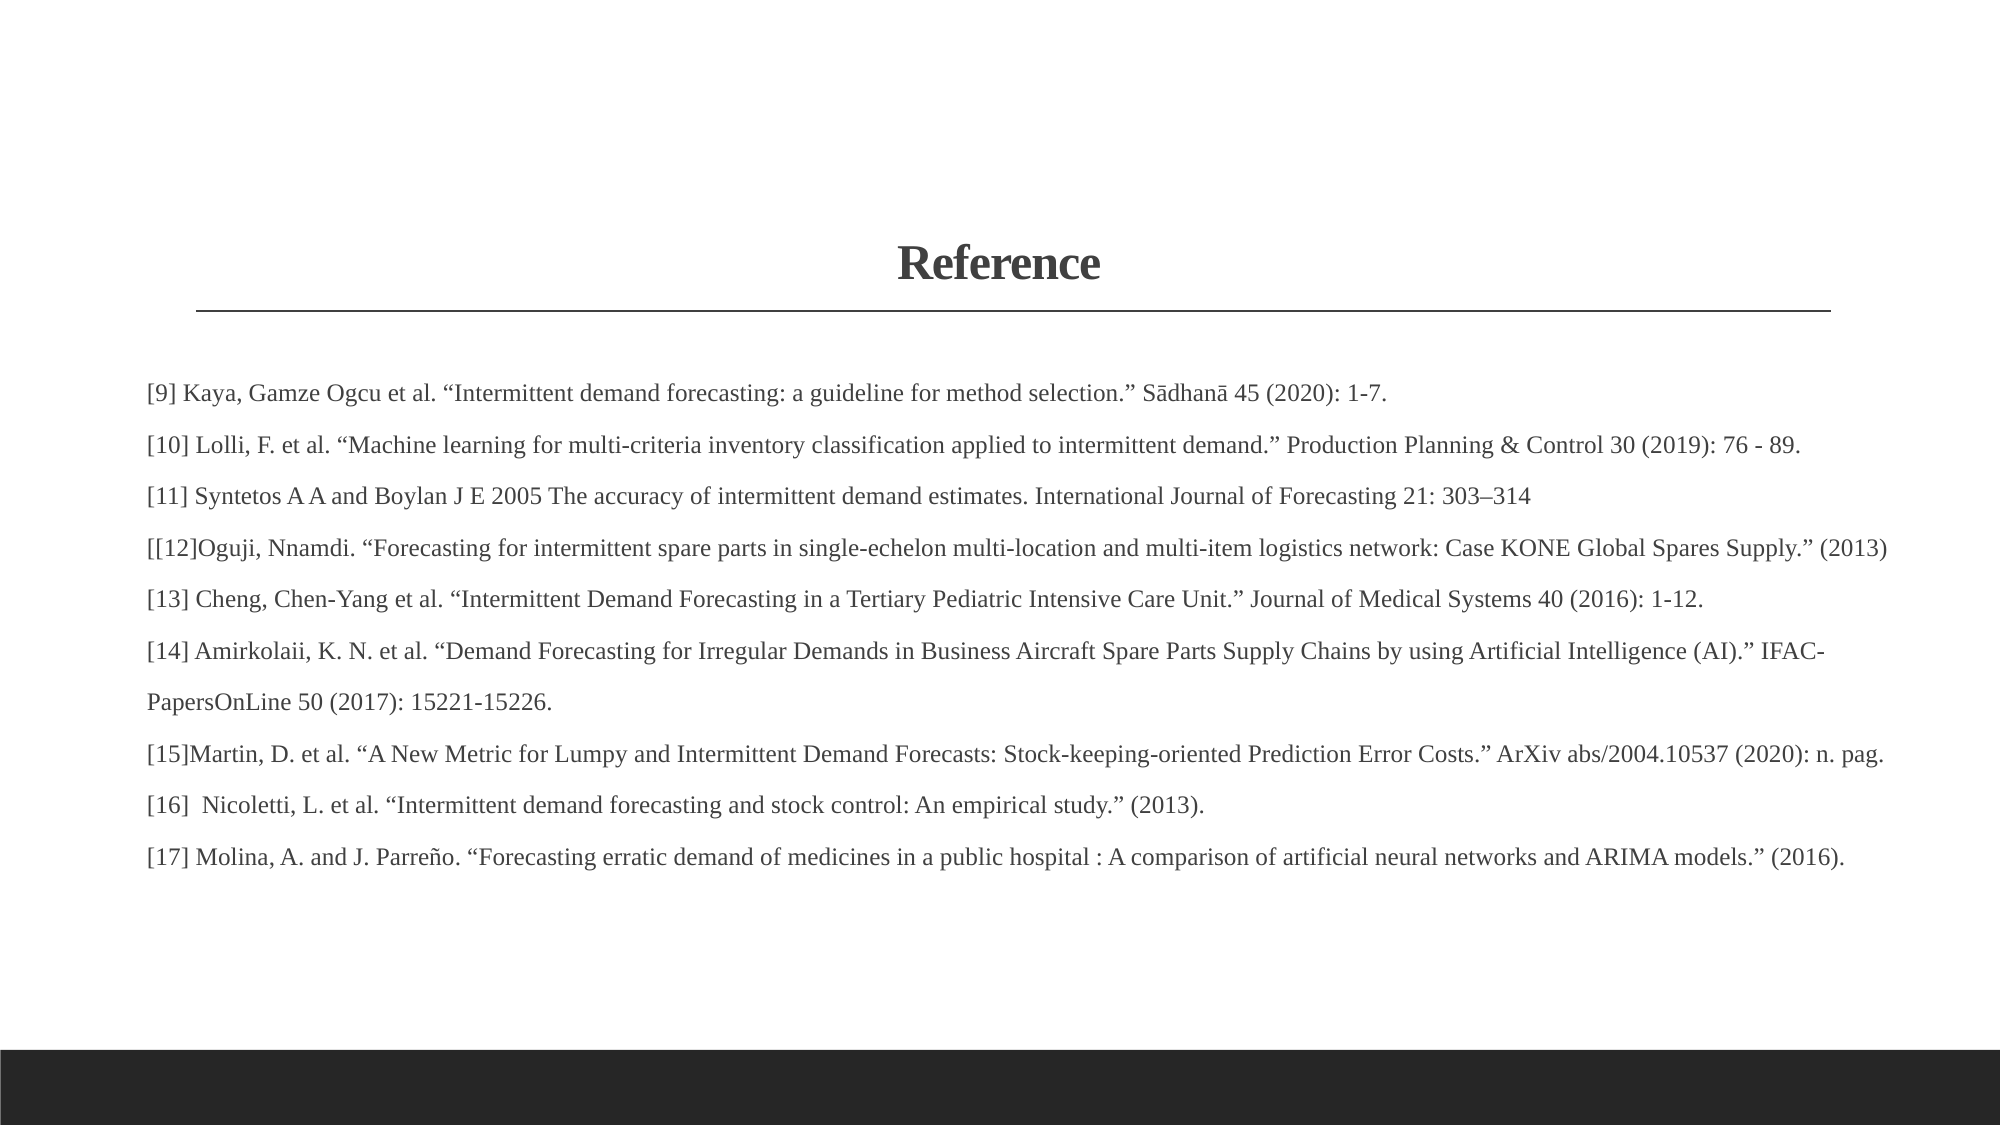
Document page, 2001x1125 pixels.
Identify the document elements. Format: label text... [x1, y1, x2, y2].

title Reference [180, 133, 1830, 298]
list [9] Kaya, Gamze Ogcu et al. “Intermittent demand forecasting: a guideline for method selection.” Sādhanā 45 (2020): 1-7. [10] Lolli, F. et al. “Machine learning for multi-criteria inventory classification applied to intermittent demand.” Production Planning & Control 30 (2019): 76 - 89. [11] Syntetos A A and Boylan J E 2005 The accuracy of intermittent demand estimates. International Journal of Forecasting 21: 303–314 [[12]Oguji, Nnamdi. “Forecasting for intermittent spare parts in single-echelon multi-location and multi-item logistics network: Case KONE Global Spares Supply.” (2013) [13] Cheng, Chen-Yang et al. “Intermittent Demand Forecasting in a Tertiary Pediatric Intensive Care Unit.” Journal of Medical Systems 40 (2016): 1-12. [14] Amirkolaii, K. N. et al. “Demand Forecasting for Irregular Demands in Business Aircraft Spare Parts Supply Chains by using Artificial Intelligence (AI).” IFAC-PapersOnLine 50 (2017): 15221-15226. [15]Martin, D. et al. “A New Metric for Lumpy and Intermittent Demand Forecasts: Stock-keeping-oriented Prediction Error Costs.” ArXiv abs/2004.10537 (2020): n. pag. [16] Nicoletti, L. et al. “Intermittent demand forecasting and stock control: An empirical study.” (2013). [17] Molina, A. and J. Parreño. “Forecasting erratic demand of medicines in a public hospital : A comparison of artificial neural networks and ARIMA models.” (2016). [131, 347, 1918, 963]
